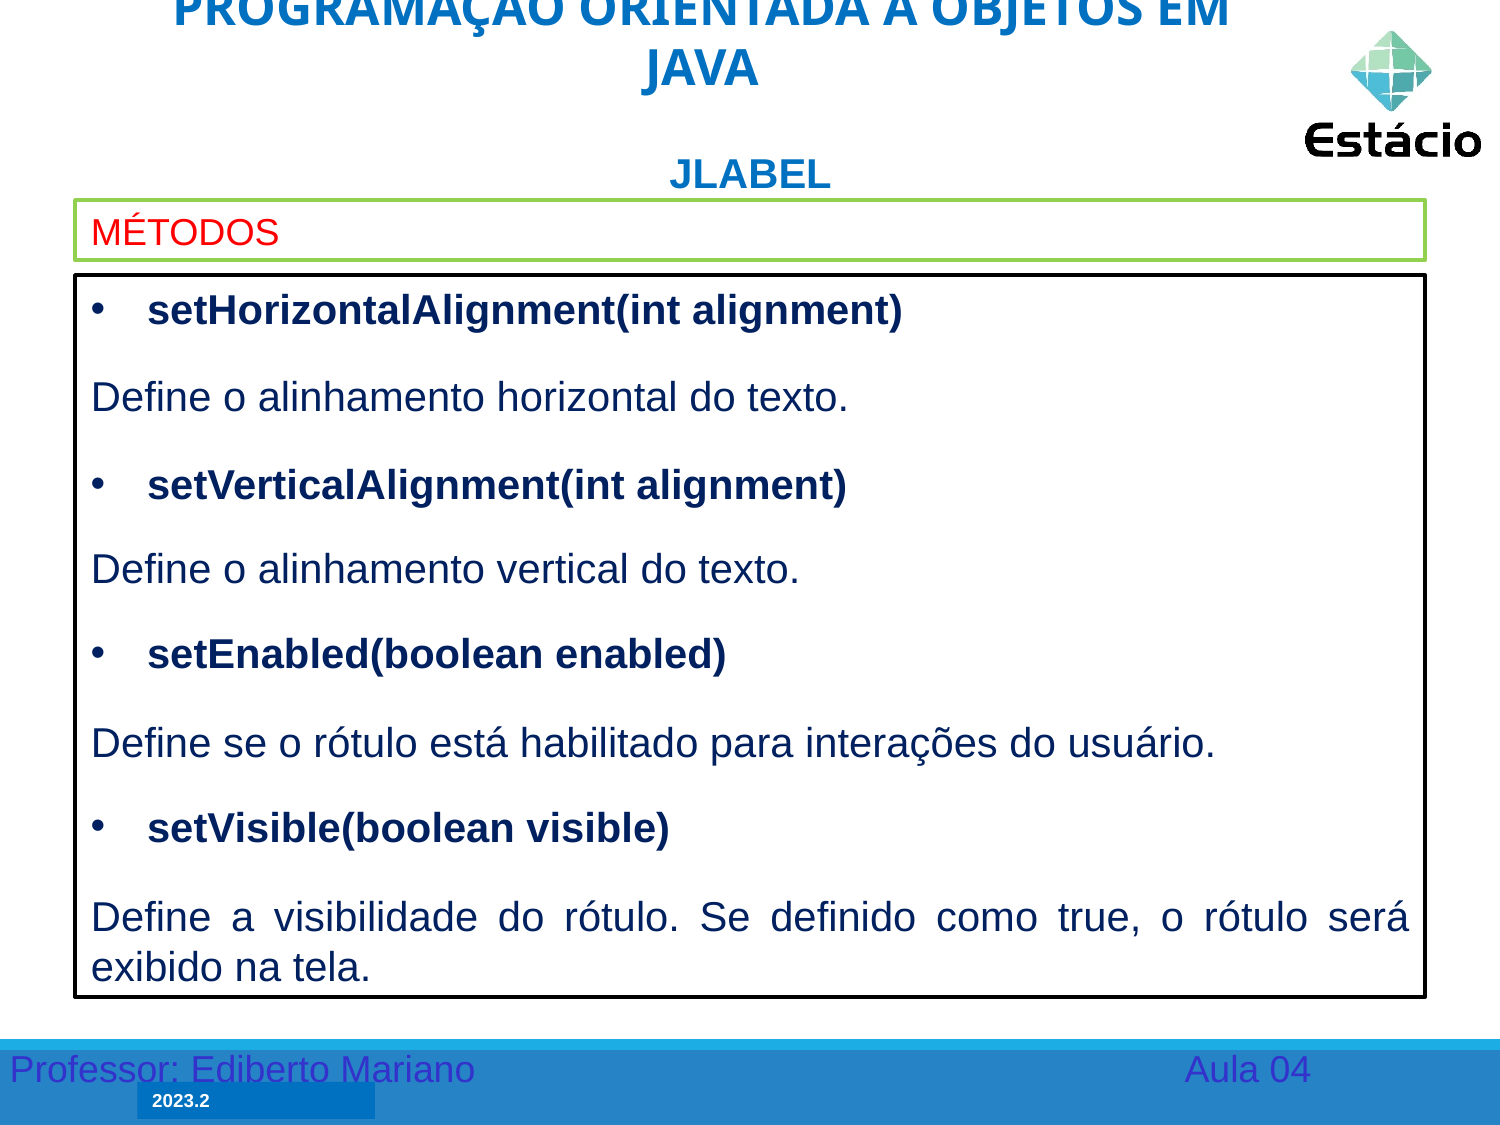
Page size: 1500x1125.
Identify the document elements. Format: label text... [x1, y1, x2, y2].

text_box PROGRAMAÇÃO ORIENTADA A OBJETOS EM JAVA [155, 24, 1250, 104]
picture [1305, 29, 1481, 157]
text_box setHorizontalAlignment(int alignment) Define o alinhamento horizontal do texto. setVerticalAlignment(int alignment) Define o alinhamento vertical do texto. setEnabled(boolean enabled) Define se o rótulo está habilitado para interações do usuário. setVisible(boolean visible) Define a visibilidade do rótulo. Se definido como true, o rótulo será exibido na tela. [74, 275, 1425, 998]
text_box JLABEL [99, 139, 1400, 199]
text_box MÉTODOS [74, 199, 1425, 261]
